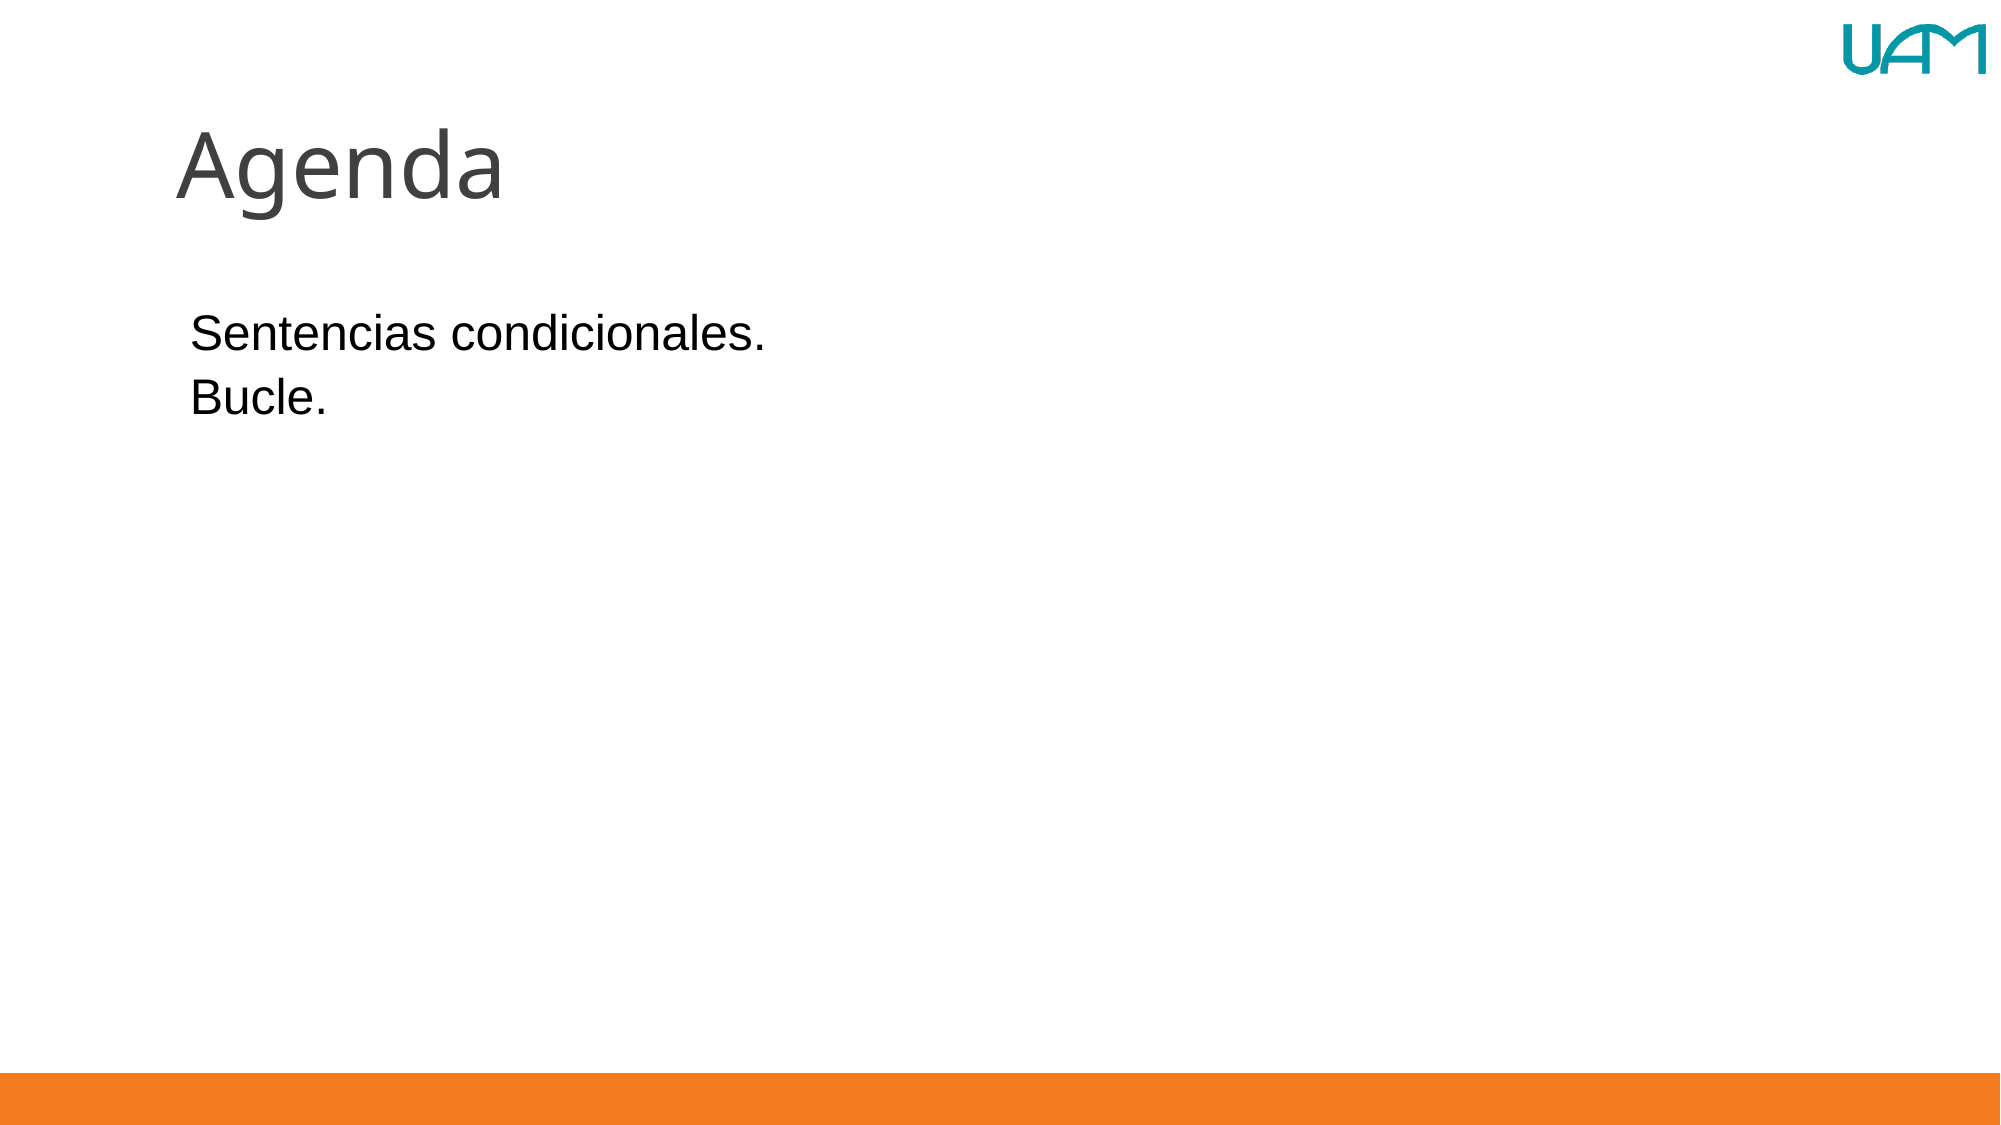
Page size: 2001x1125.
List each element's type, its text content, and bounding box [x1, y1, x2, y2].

list Sentencias condicionales. Bucle. [137, 299, 1863, 1014]
picture [1829, 1, 2000, 97]
title Agenda [137, 59, 1863, 278]
